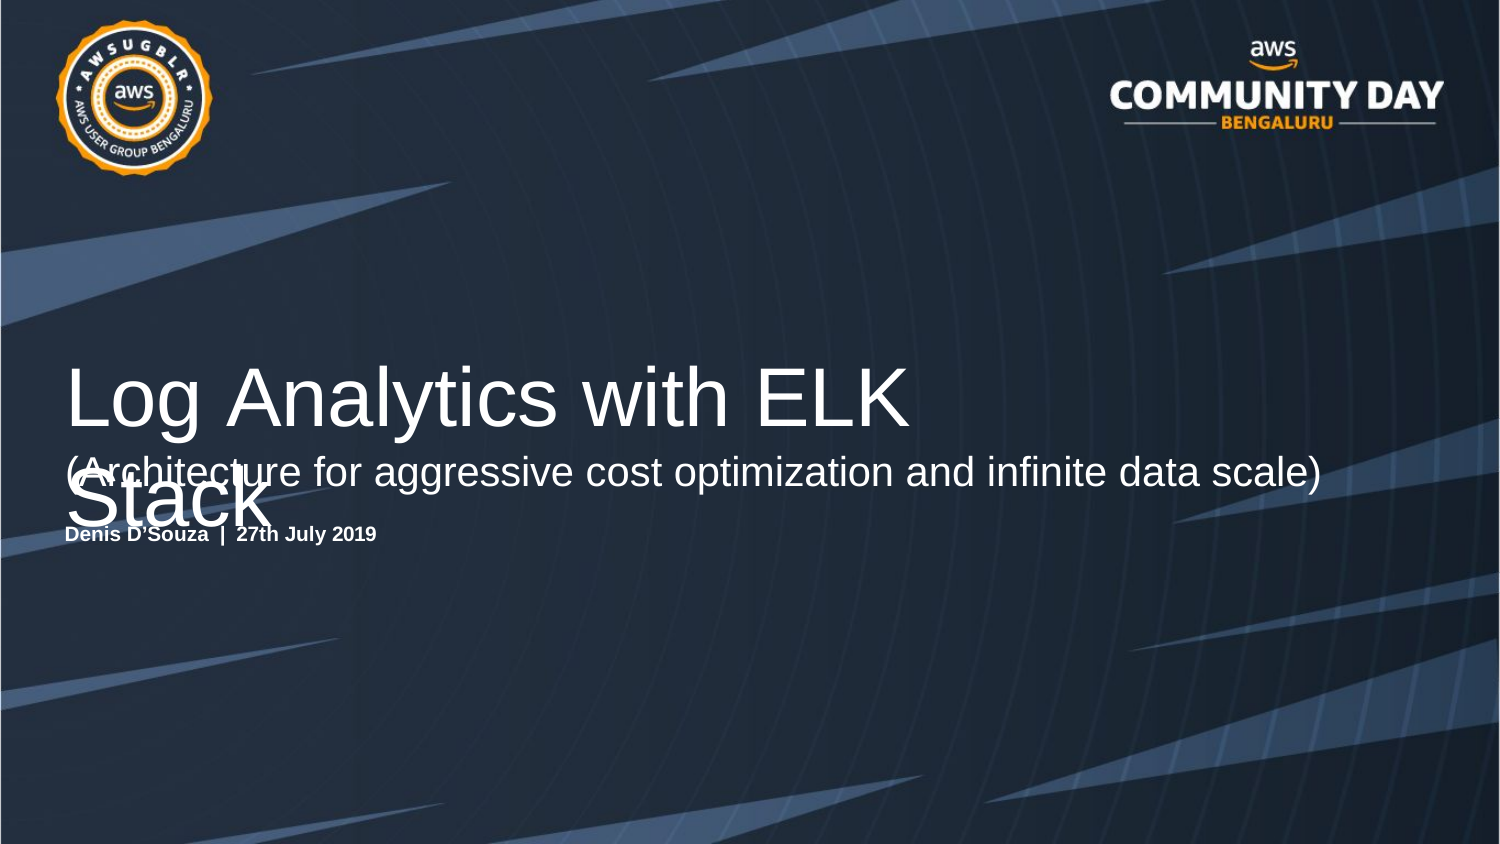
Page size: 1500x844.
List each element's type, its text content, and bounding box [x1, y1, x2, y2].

text_box Log Analytics with ELK Stack [62, 341, 1142, 442]
text_box (Architecture for aggressive cost optimization and infinite data scale) Denis D’Souza | 27th July 2019 [62, 442, 1327, 546]
picture [0, 0, 1500, 844]
